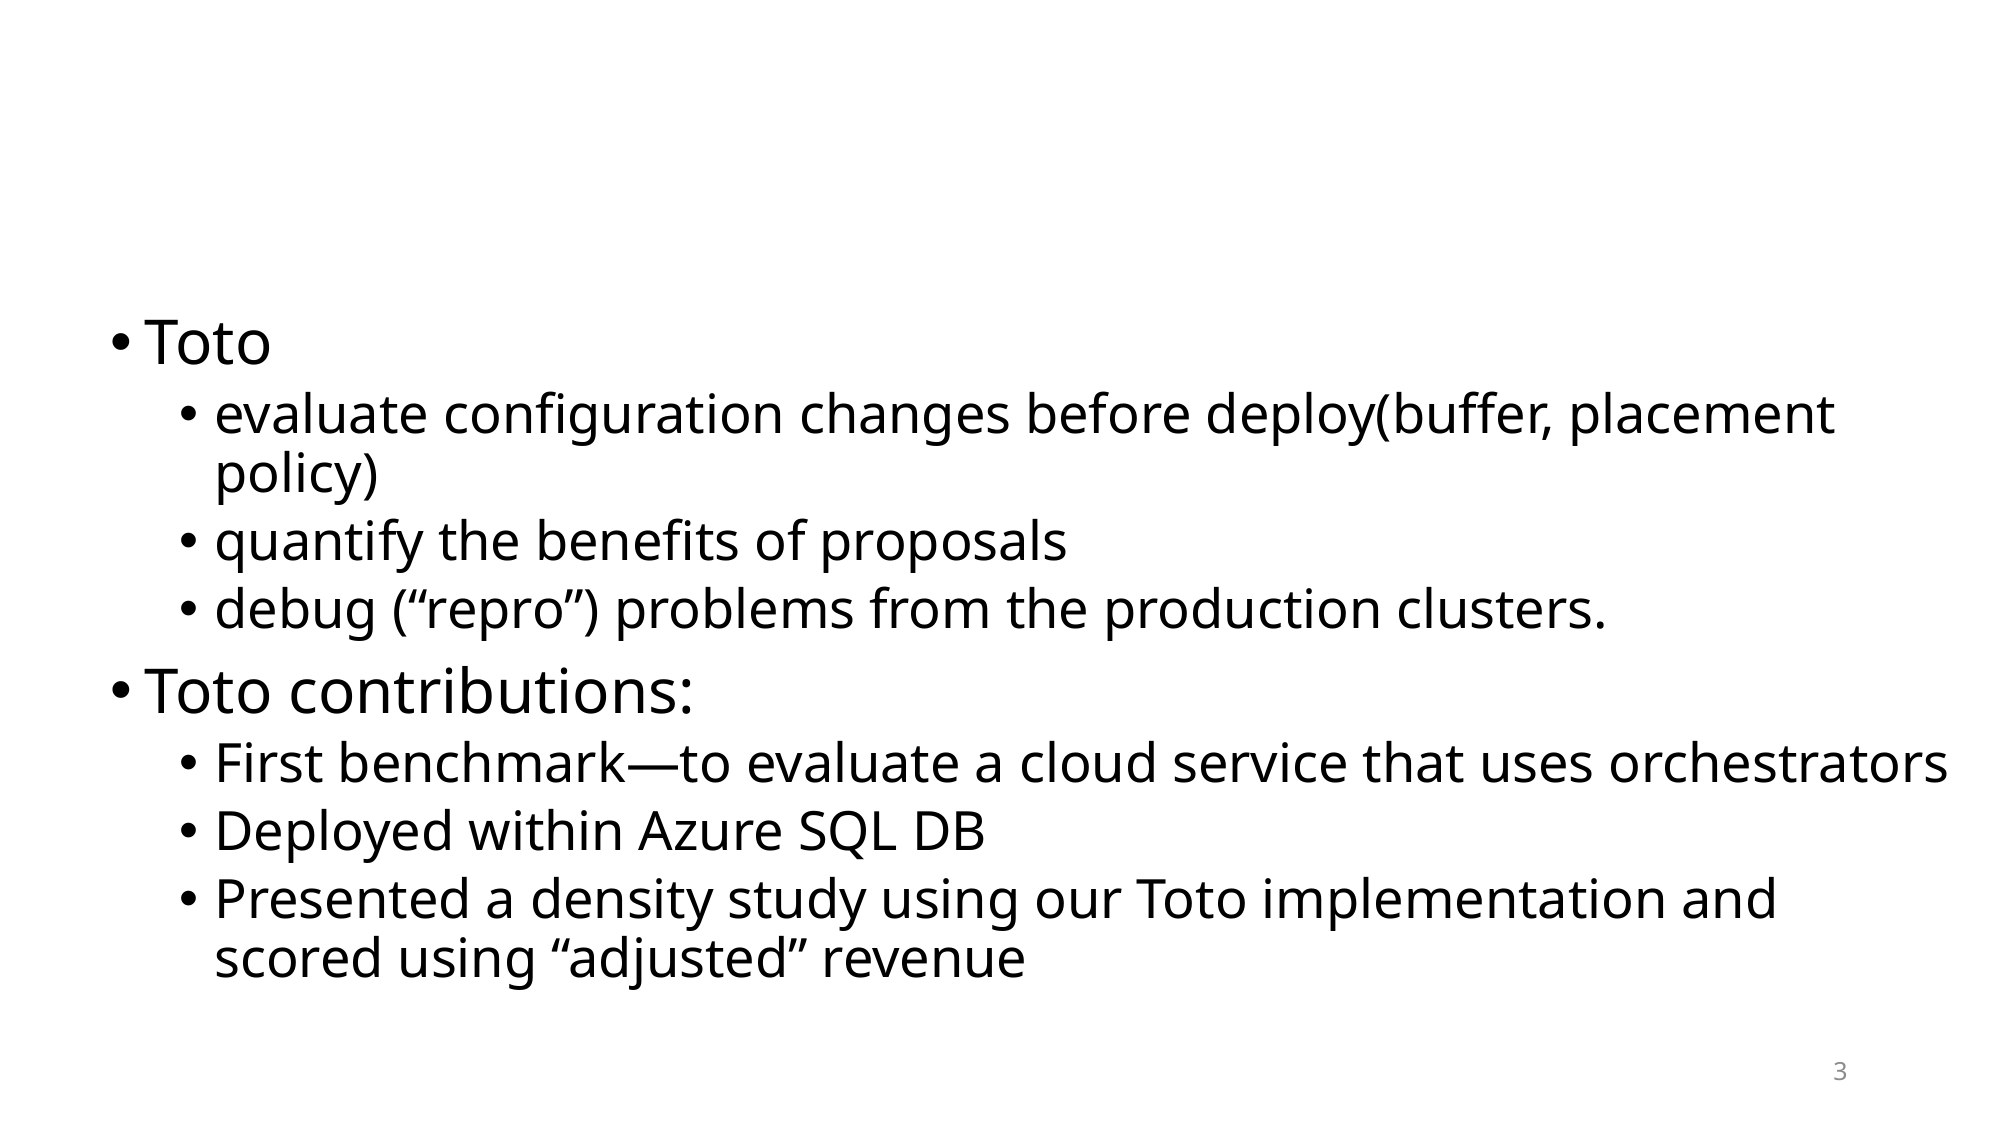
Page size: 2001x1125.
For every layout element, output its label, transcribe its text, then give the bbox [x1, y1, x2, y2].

slide_number 3 [1412, 1042, 1863, 1103]
list Toto evaluate configuration changes before deploy(buffer, placement policy) quantify the benefits of proposals debug (“repro”) problems from the production clusters. Toto contributions: First benchmark—to evaluate a cloud service that uses orchestrators Deployed within Azure SQL DB Presented a density study using our Toto implementation and scored using “adjusted” revenue [95, 303, 1966, 1017]
